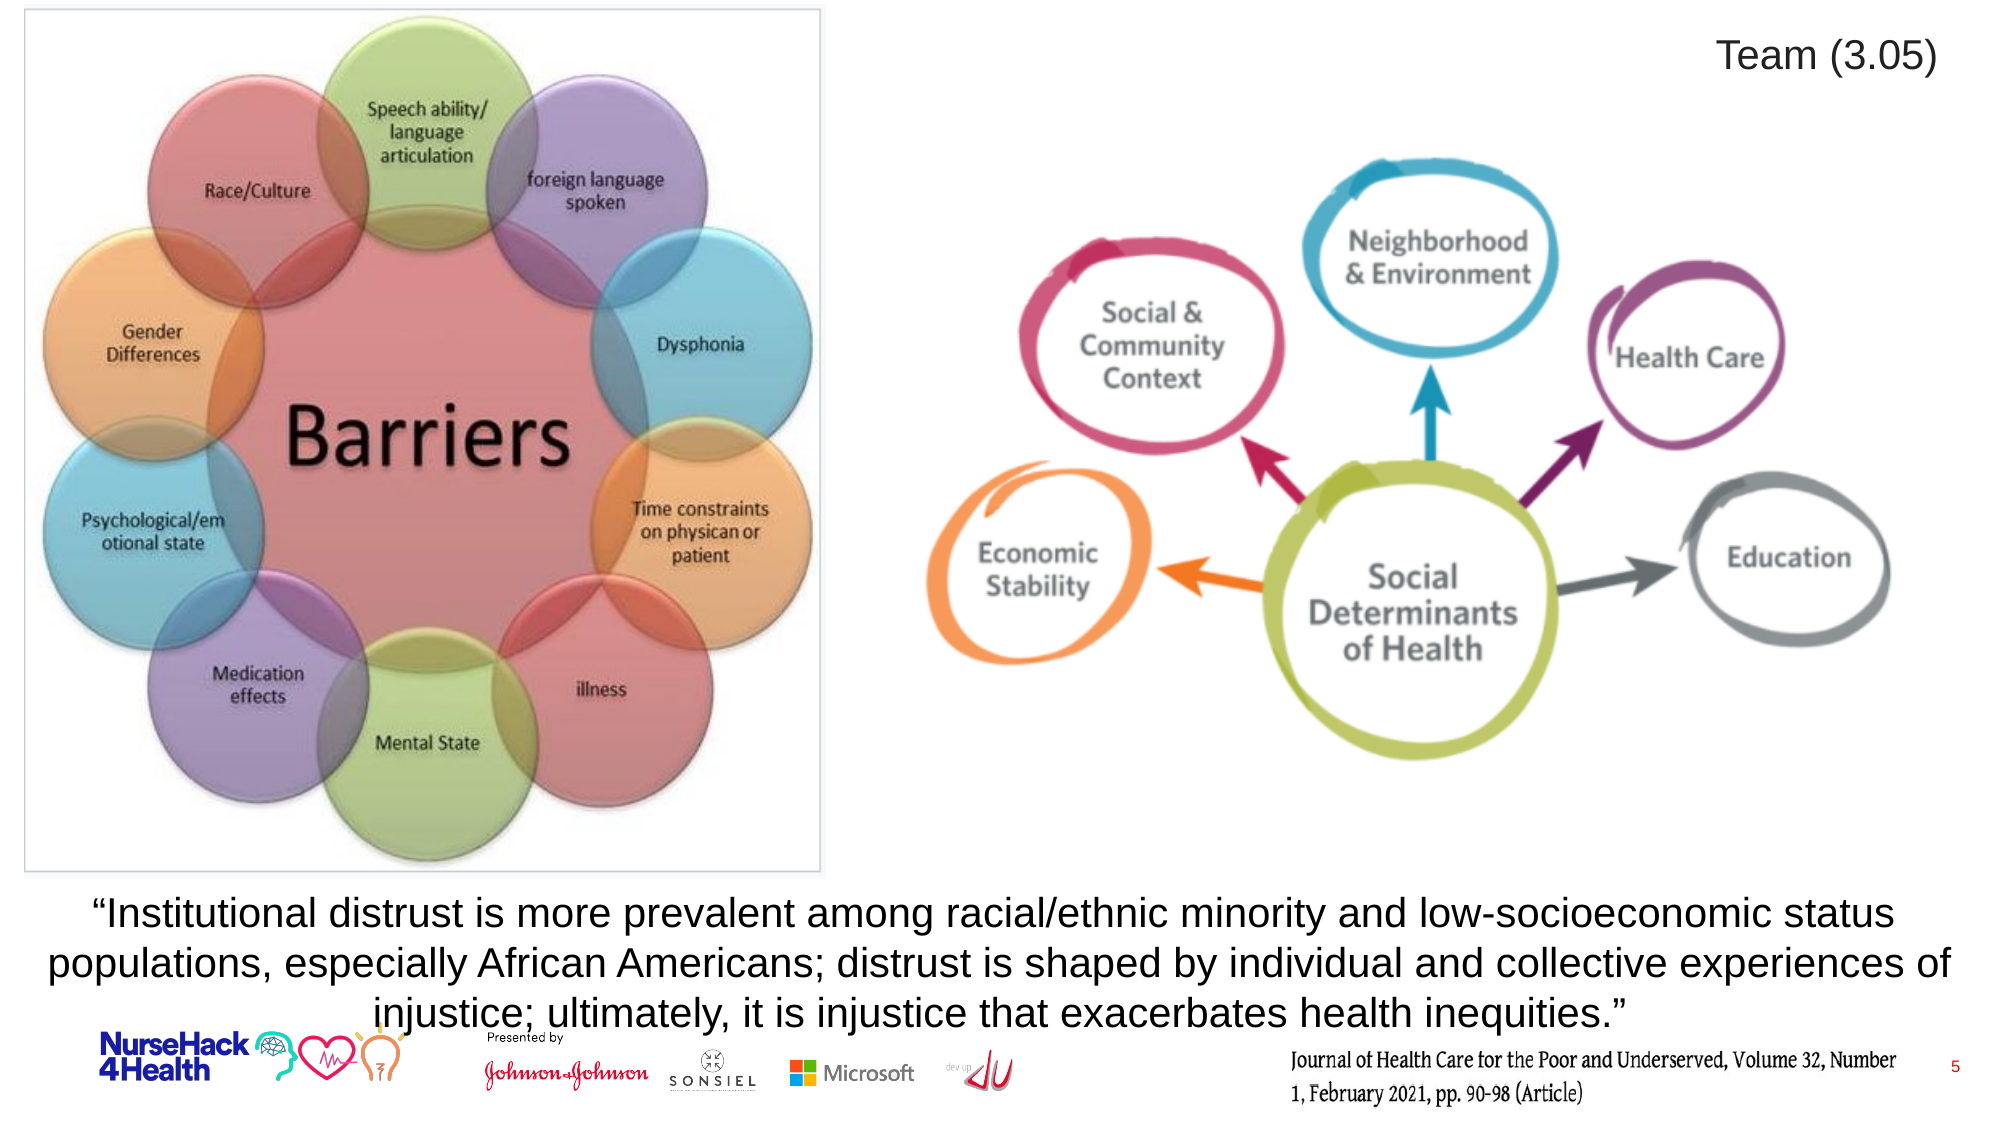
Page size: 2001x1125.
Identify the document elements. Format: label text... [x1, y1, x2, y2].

text_box “Institutional distrust is more prevalent among racial/ethnic minority and low-socioeconomic status populations, especially African Americans; distrust is shaped by individual and collective experiences of injustice; ultimately, it is injustice that exacerbates health inequities.” [0, 878, 2000, 1044]
slide_number 5 [1900, 1044, 1976, 1094]
picture [872, 83, 1976, 800]
picture [24, 3, 826, 879]
picture [430, 1044, 1071, 1125]
picture [1292, 1051, 1901, 1120]
text_box Team (3.05) [1715, 27, 2000, 78]
